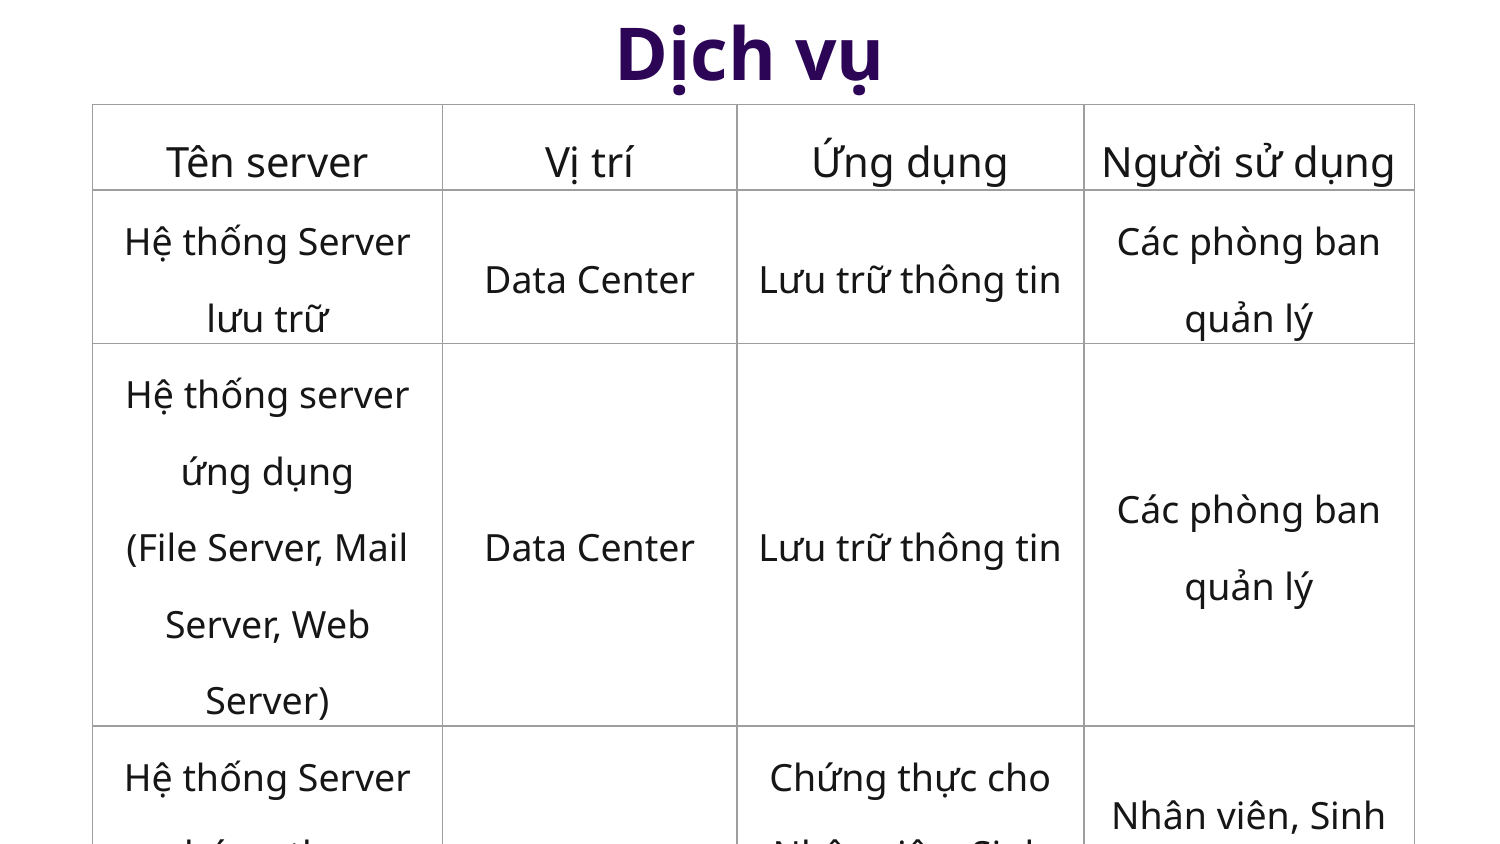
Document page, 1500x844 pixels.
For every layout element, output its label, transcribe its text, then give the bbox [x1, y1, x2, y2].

table_header Vị trí [443, 105, 736, 189]
table_cell Hệ thống server ứng dụng (File Server, Mail Server, Web Server) [93, 344, 442, 725]
table_cell Data Center [443, 191, 736, 343]
table_header Ứng dụng [738, 105, 1083, 189]
table_header Người sử dụng [1085, 105, 1414, 189]
table_cell Lưu trữ thông tin [738, 191, 1083, 343]
table_cell Các phòng ban quản lý [1085, 344, 1414, 725]
table_cell Lưu trữ thông tin [738, 344, 1083, 725]
table_cell Hệ thống Server lưu trữ [93, 191, 442, 343]
title Dịch vụ [0, 11, 1500, 91]
table_cell Nhân viên, Sinh viên [1085, 727, 1414, 844]
table_cell Data Center [443, 344, 736, 725]
table_cell Hệ thống Server chứng thực (Radius Server) [93, 727, 442, 844]
table_cell [443, 727, 736, 844]
table_cell Các phòng ban quản lý [1085, 191, 1414, 343]
table_header Tên server [93, 105, 442, 189]
table_cell Chứng thực cho Nhân viên, Sinh viên [738, 727, 1083, 844]
